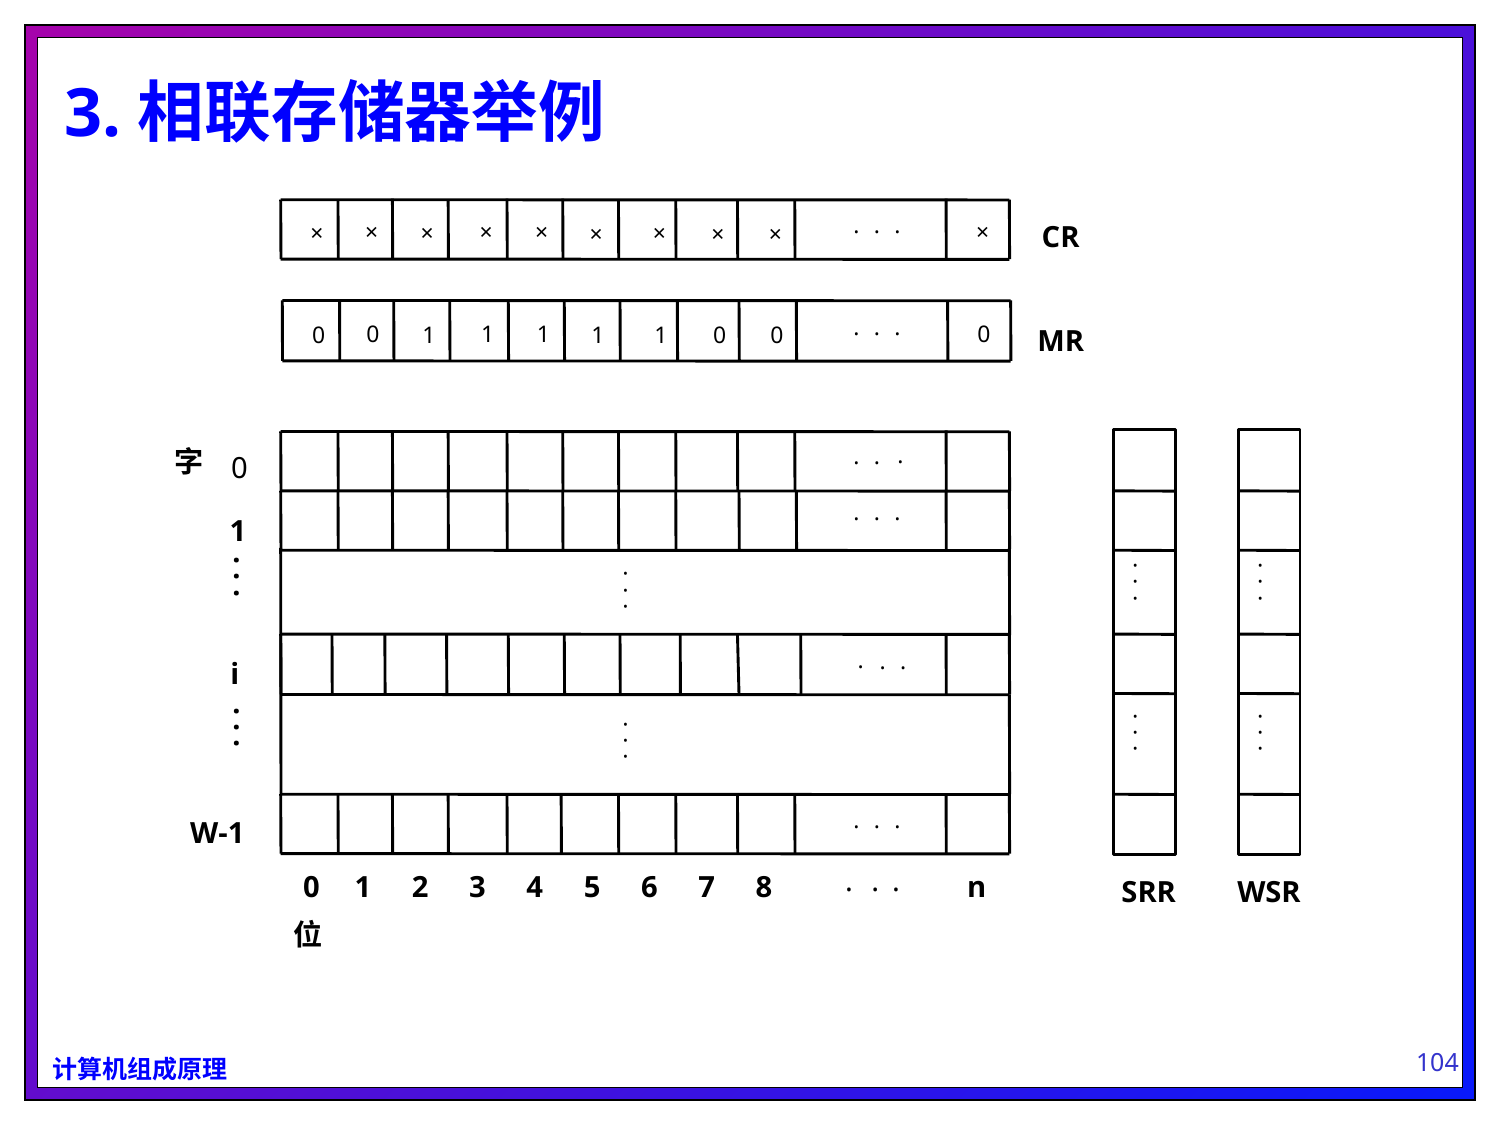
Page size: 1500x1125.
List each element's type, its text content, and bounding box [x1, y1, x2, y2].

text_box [174, 198, 1301, 952]
text_box 3.相联存储器举例 [50, 62, 800, 158]
